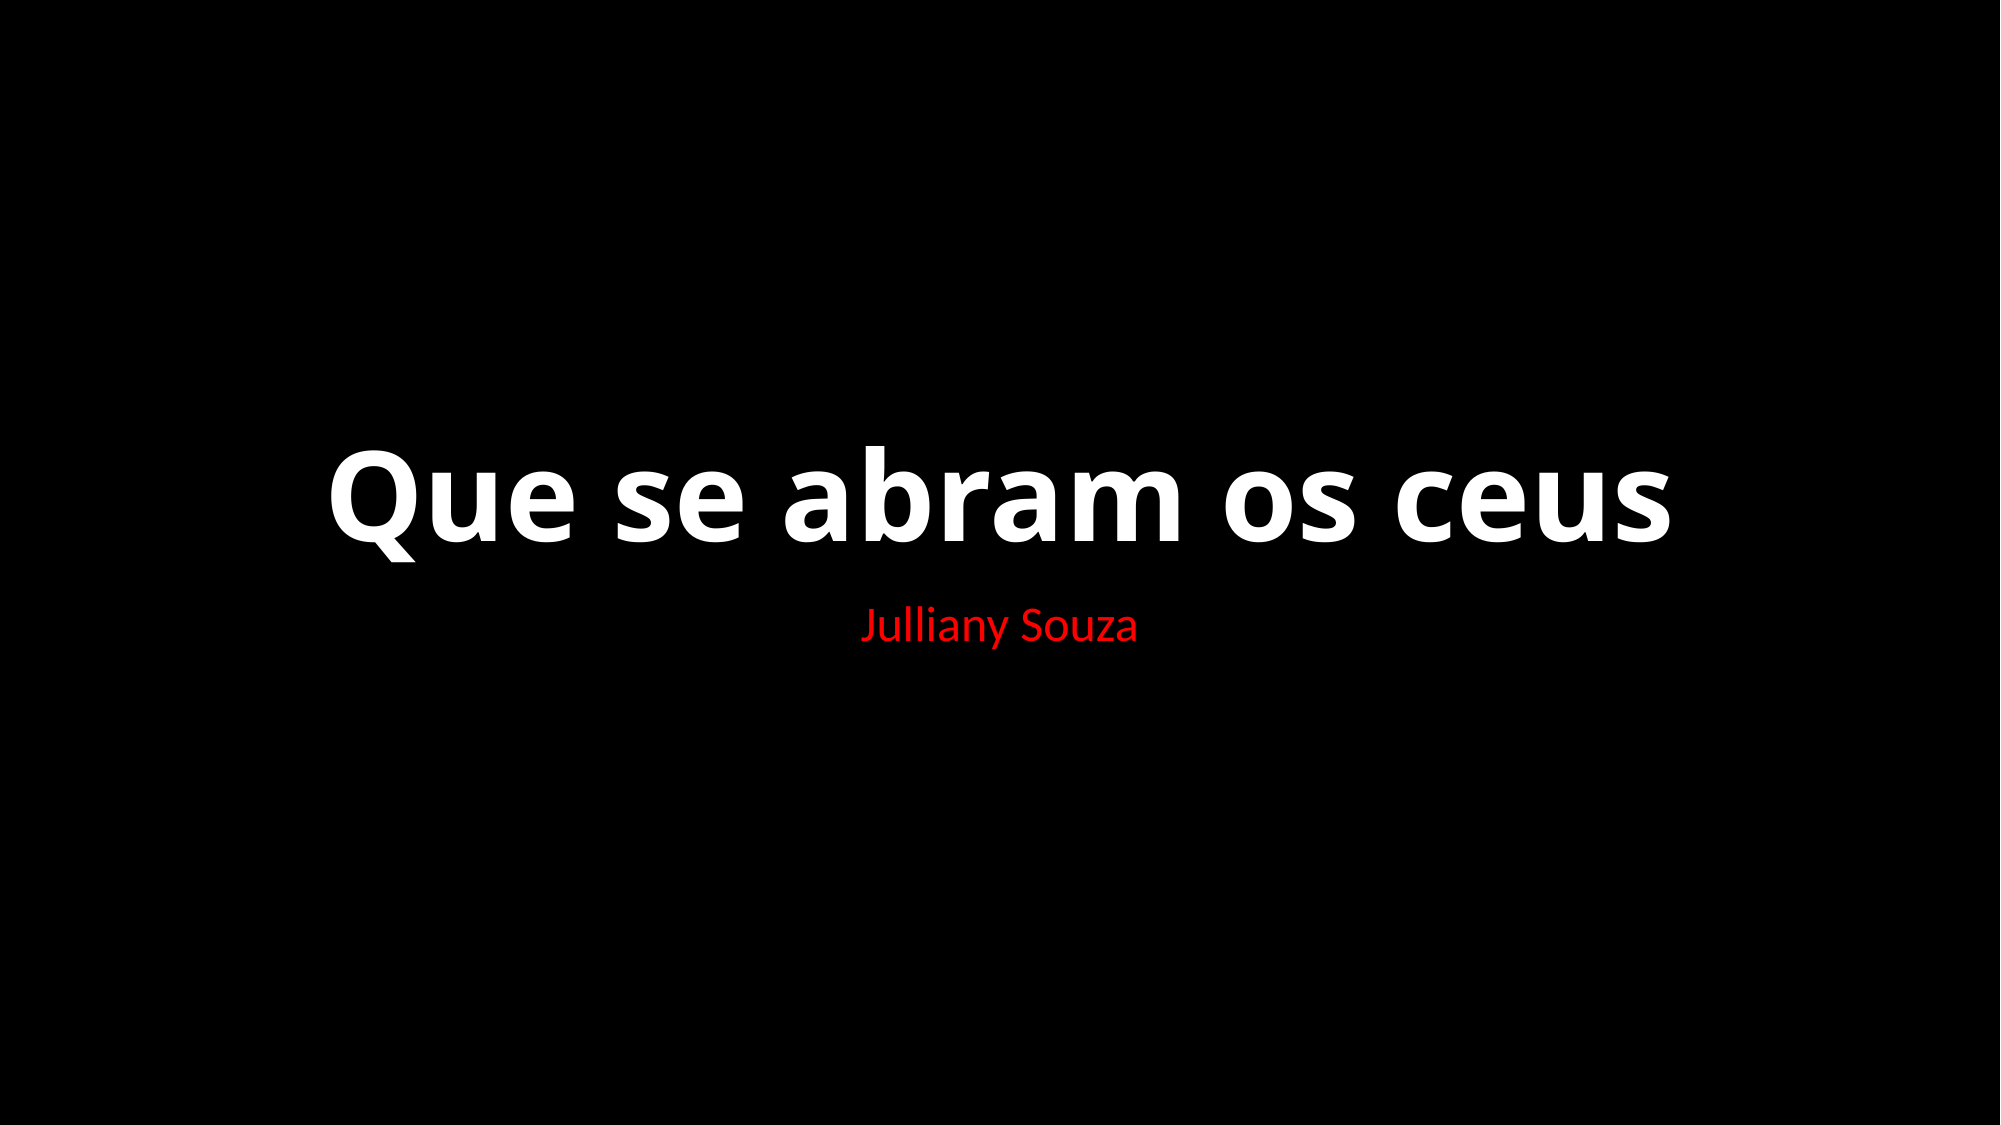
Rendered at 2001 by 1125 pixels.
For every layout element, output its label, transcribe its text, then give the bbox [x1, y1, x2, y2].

title Que se abram os ceus [249, 184, 1750, 576]
subtitle Julliany Souza [249, 590, 1750, 863]
